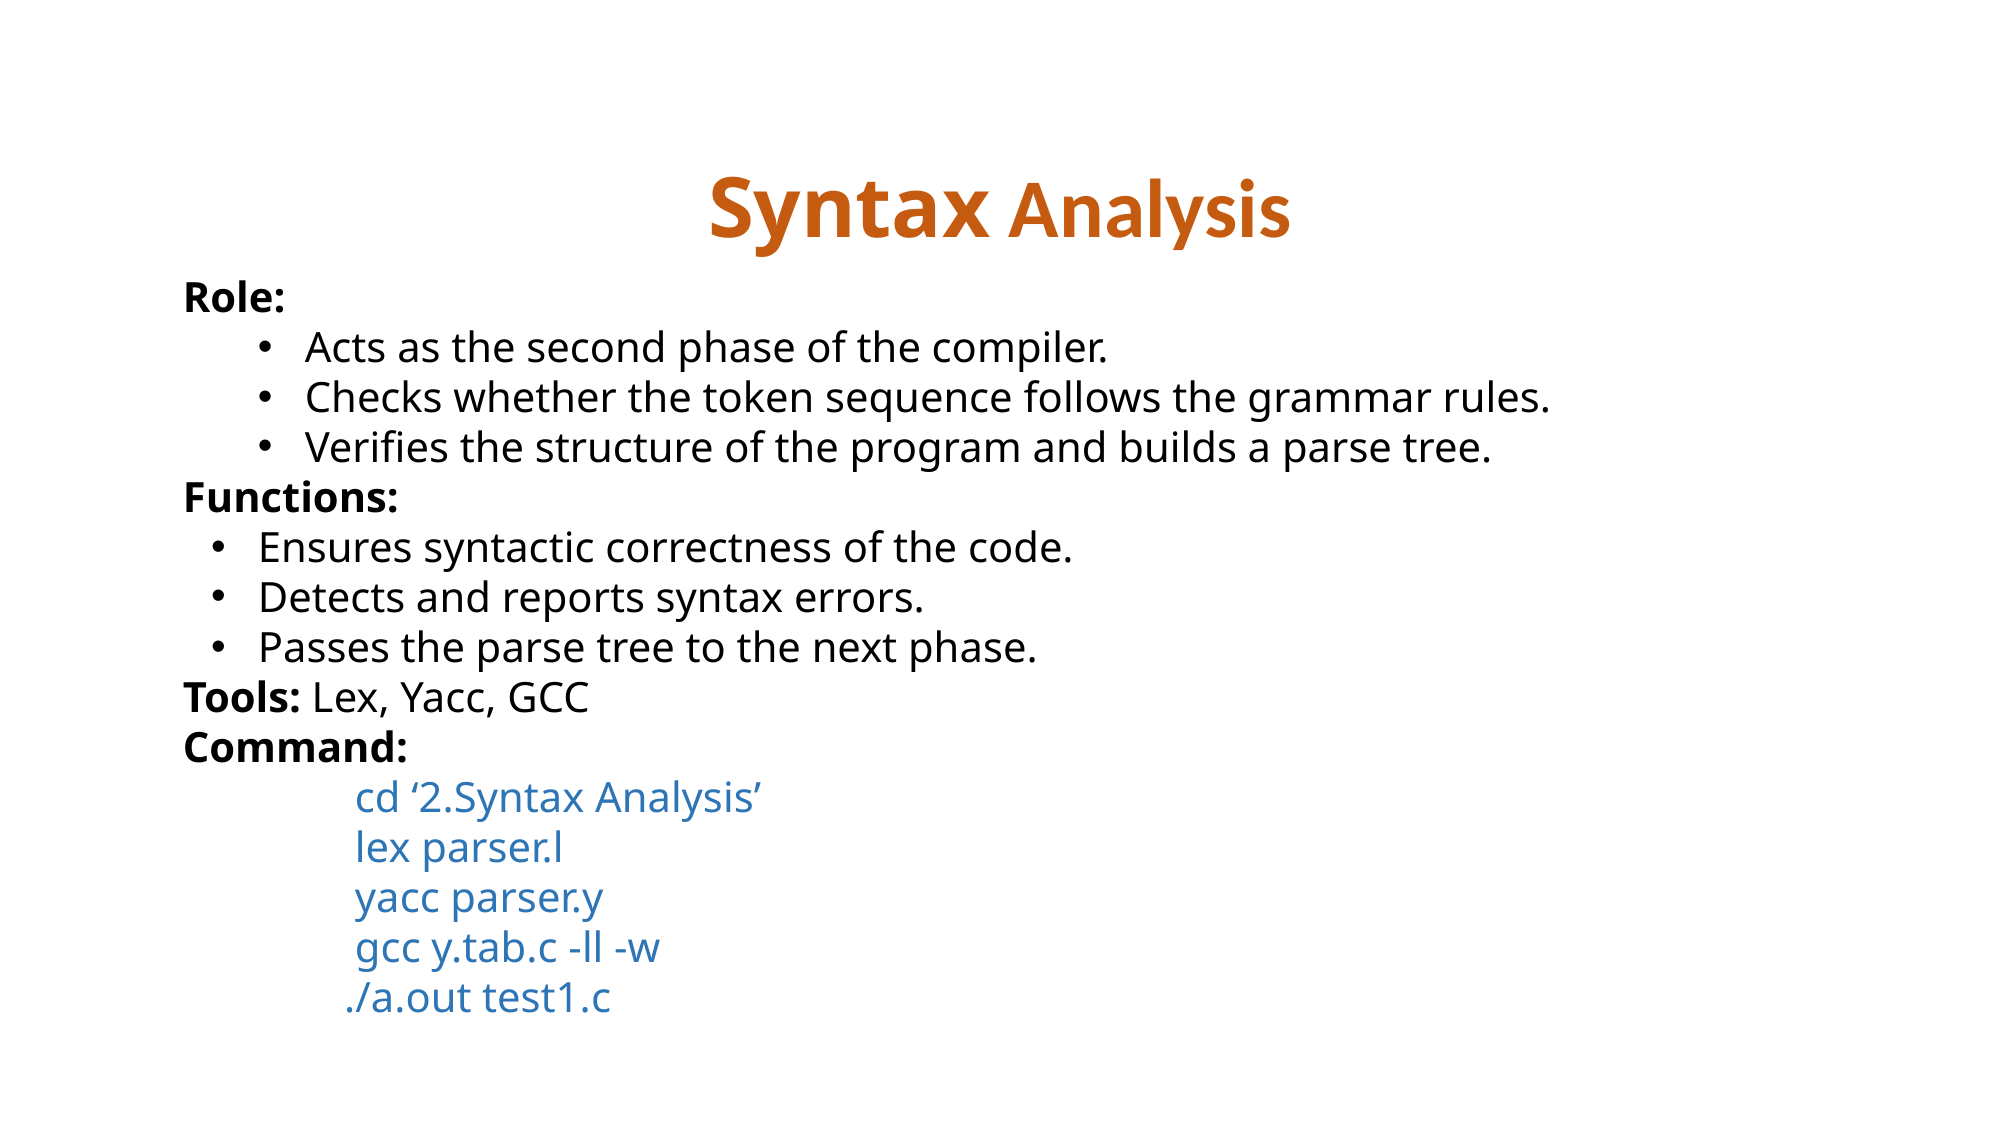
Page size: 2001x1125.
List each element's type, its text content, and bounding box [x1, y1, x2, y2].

text_box Role: Acts as the second phase of the compiler. Checks whether the token sequence follows the grammar rules. Verifies the structure of the program and builds a parse tree. Functions: Ensures syntactic correctness of the code. Detects and reports syntax errors. Passes the parse tree to the next phase. Tools: Lex, Yacc, GCC Command: cd ‘2.Syntax Analysis’ lex parser.l yacc parser.y gcc y.tab.c -ll -w ./a.out test1.c [168, 263, 1891, 1074]
text_box Syntax Analysis [10, 147, 1990, 262]
